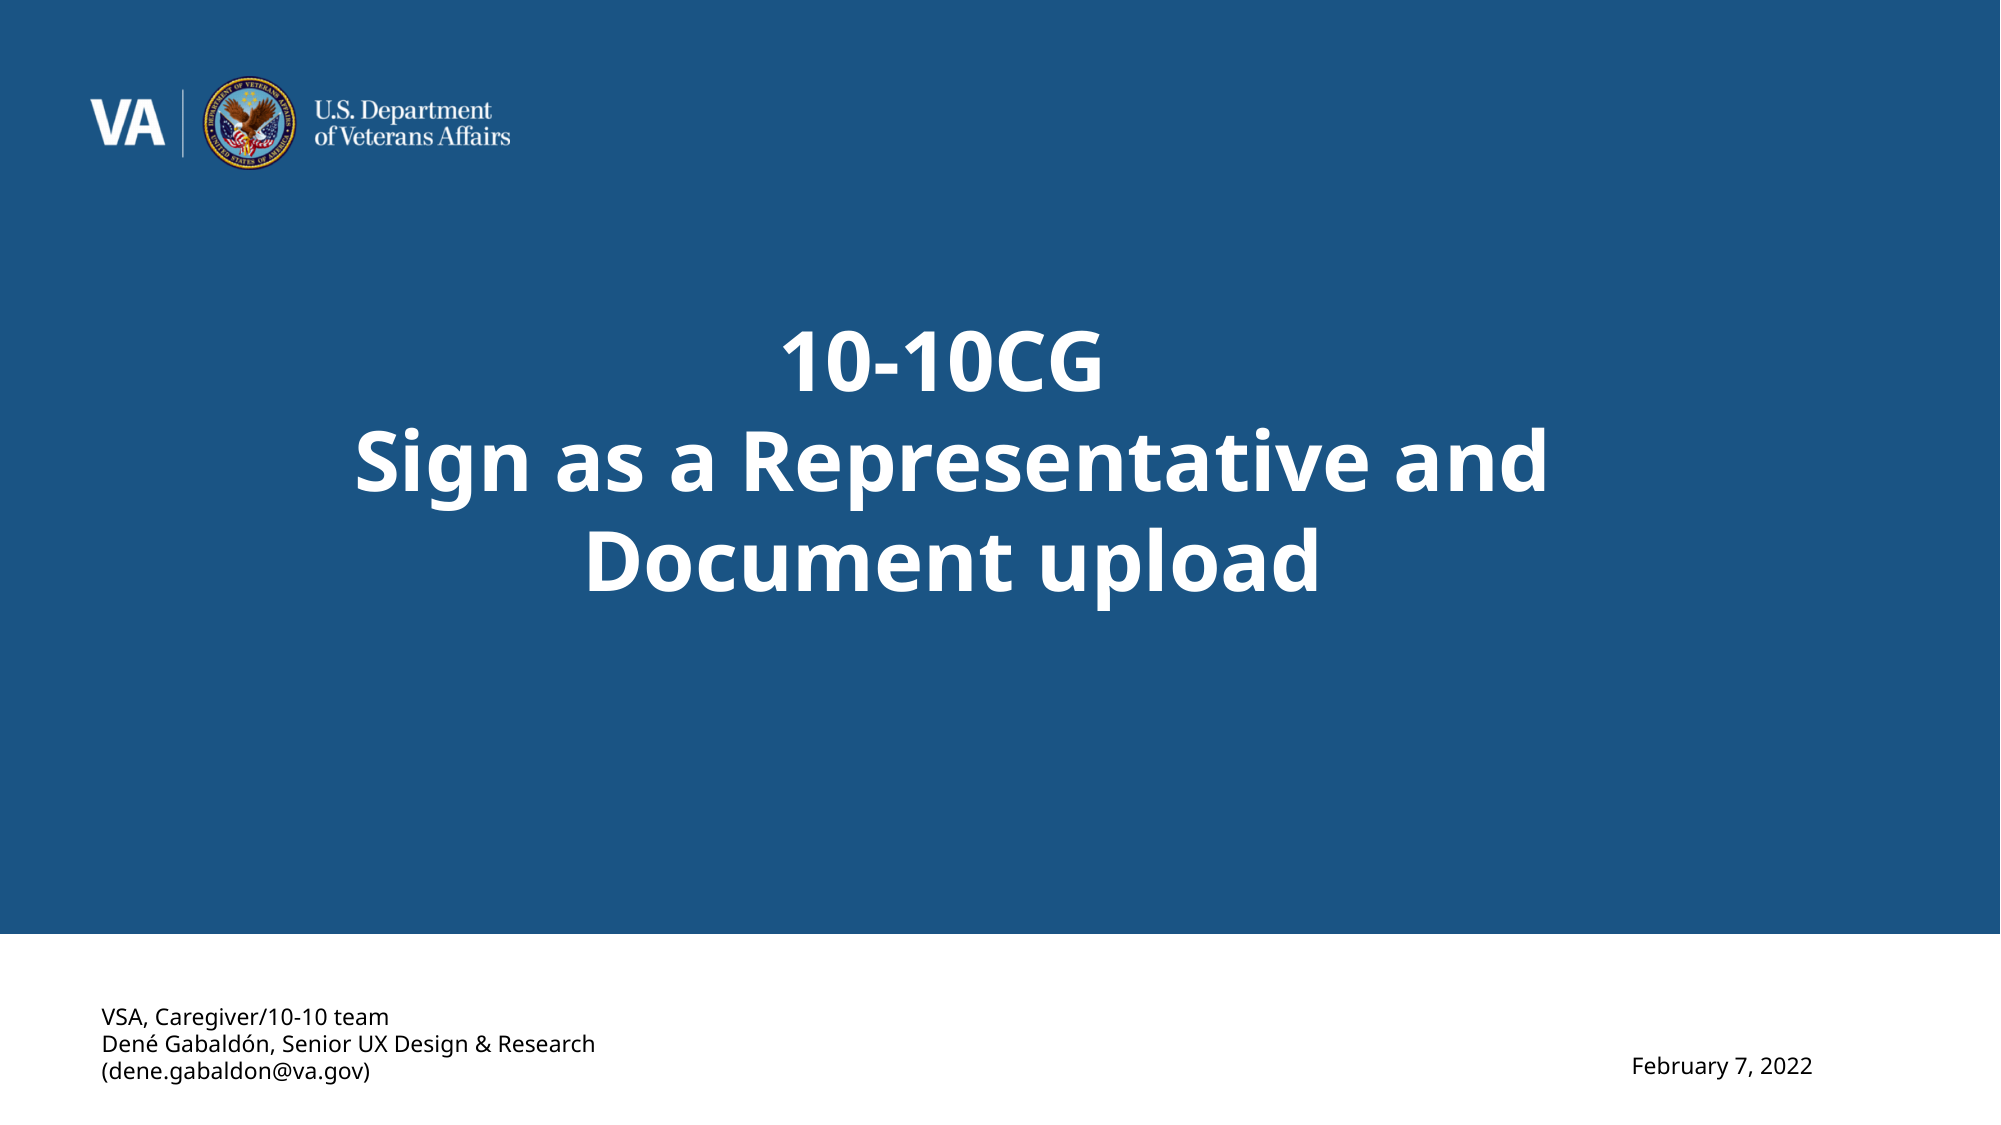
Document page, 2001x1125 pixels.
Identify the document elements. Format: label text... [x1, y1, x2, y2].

title 10-10CG Sign as a Representative and Document upload [203, 395, 1704, 661]
text_box VSA, Caregiver/10-10 team Dené Gabaldón, Senior UX Design & Research (dene.gabaldon@va.gov) [89, 996, 940, 1104]
text_box [0, 0, 2000, 933]
picture [89, 76, 511, 171]
text_box February 7, 2022 [1616, 1022, 1969, 1078]
